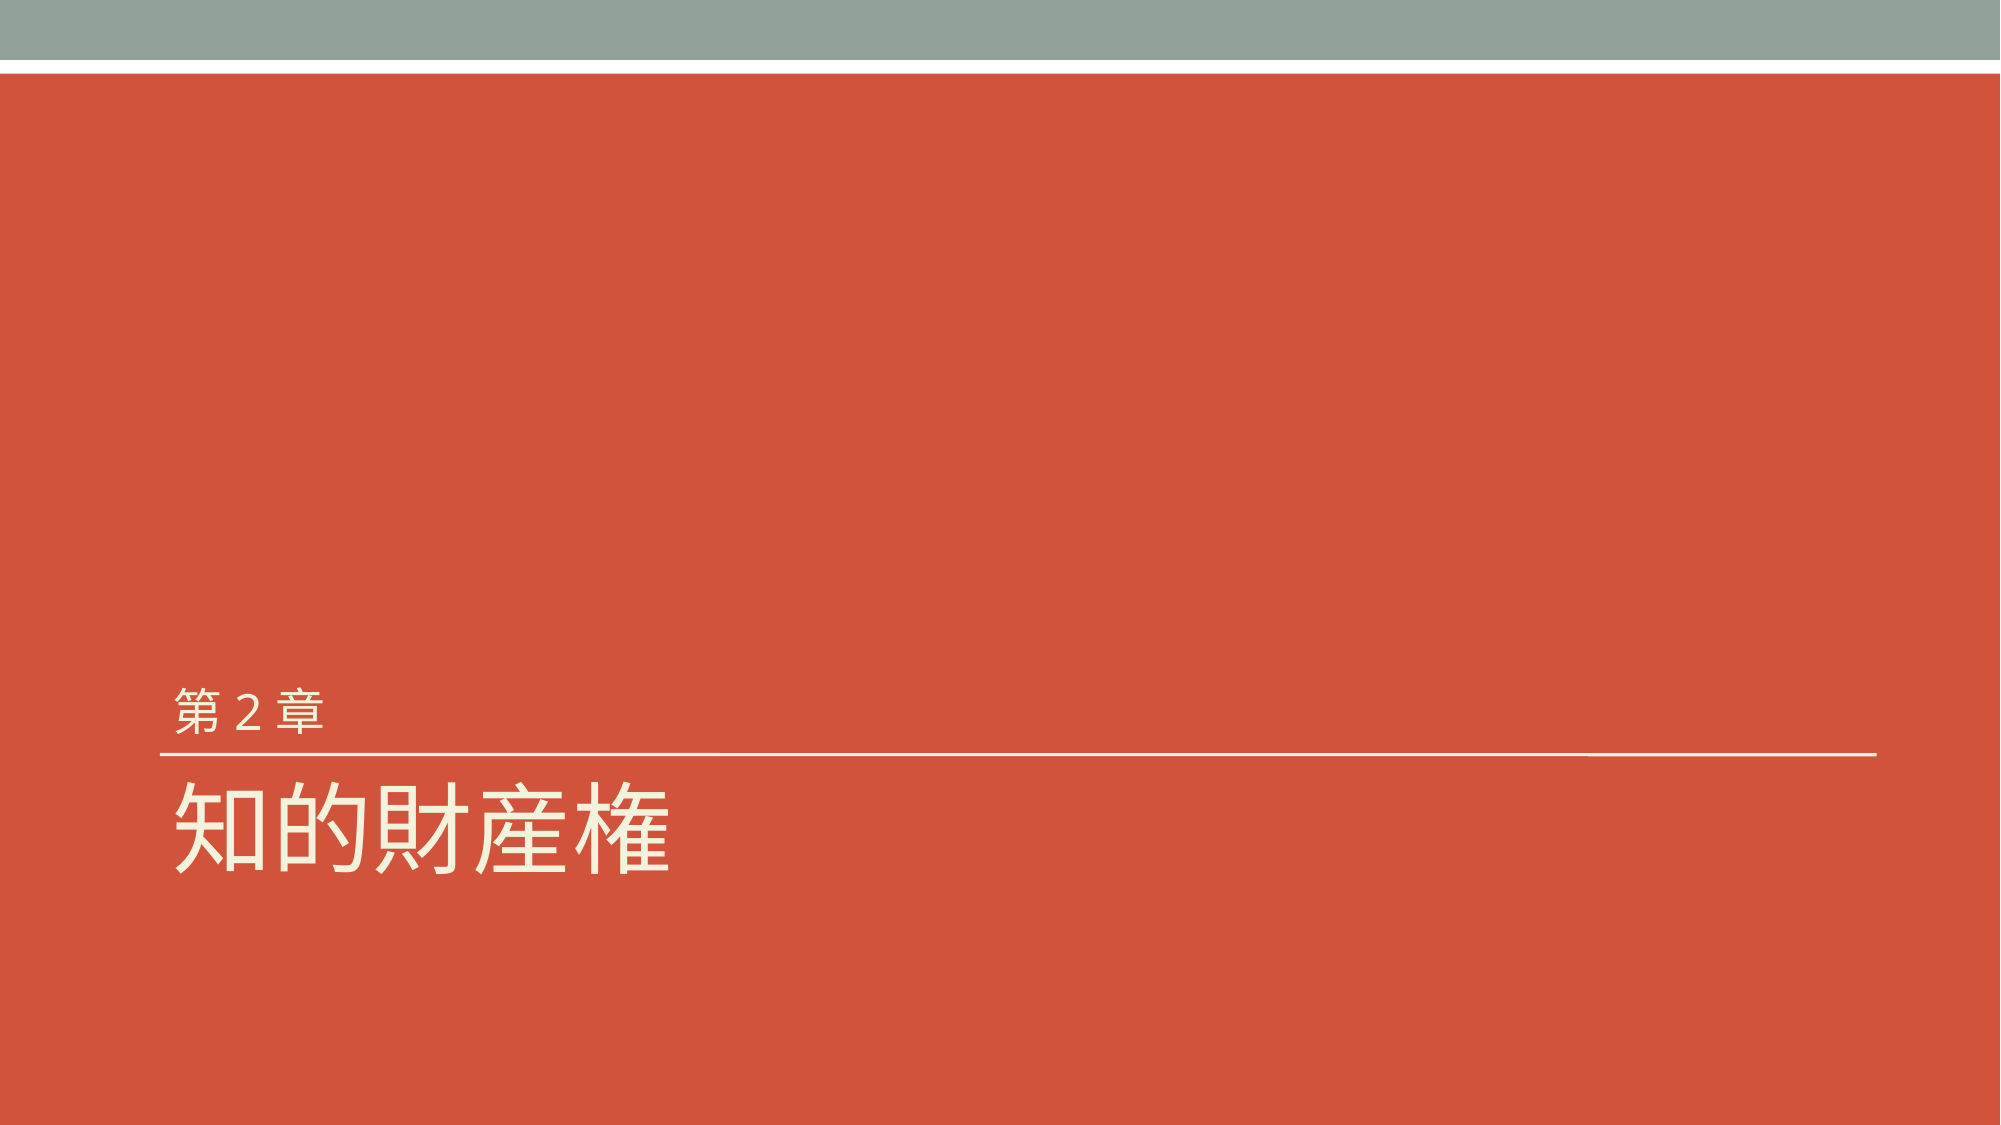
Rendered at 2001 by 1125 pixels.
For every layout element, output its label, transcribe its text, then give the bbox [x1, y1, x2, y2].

list 知的財産権 [157, 758, 1858, 1006]
title 第2章 [157, 387, 1858, 749]
